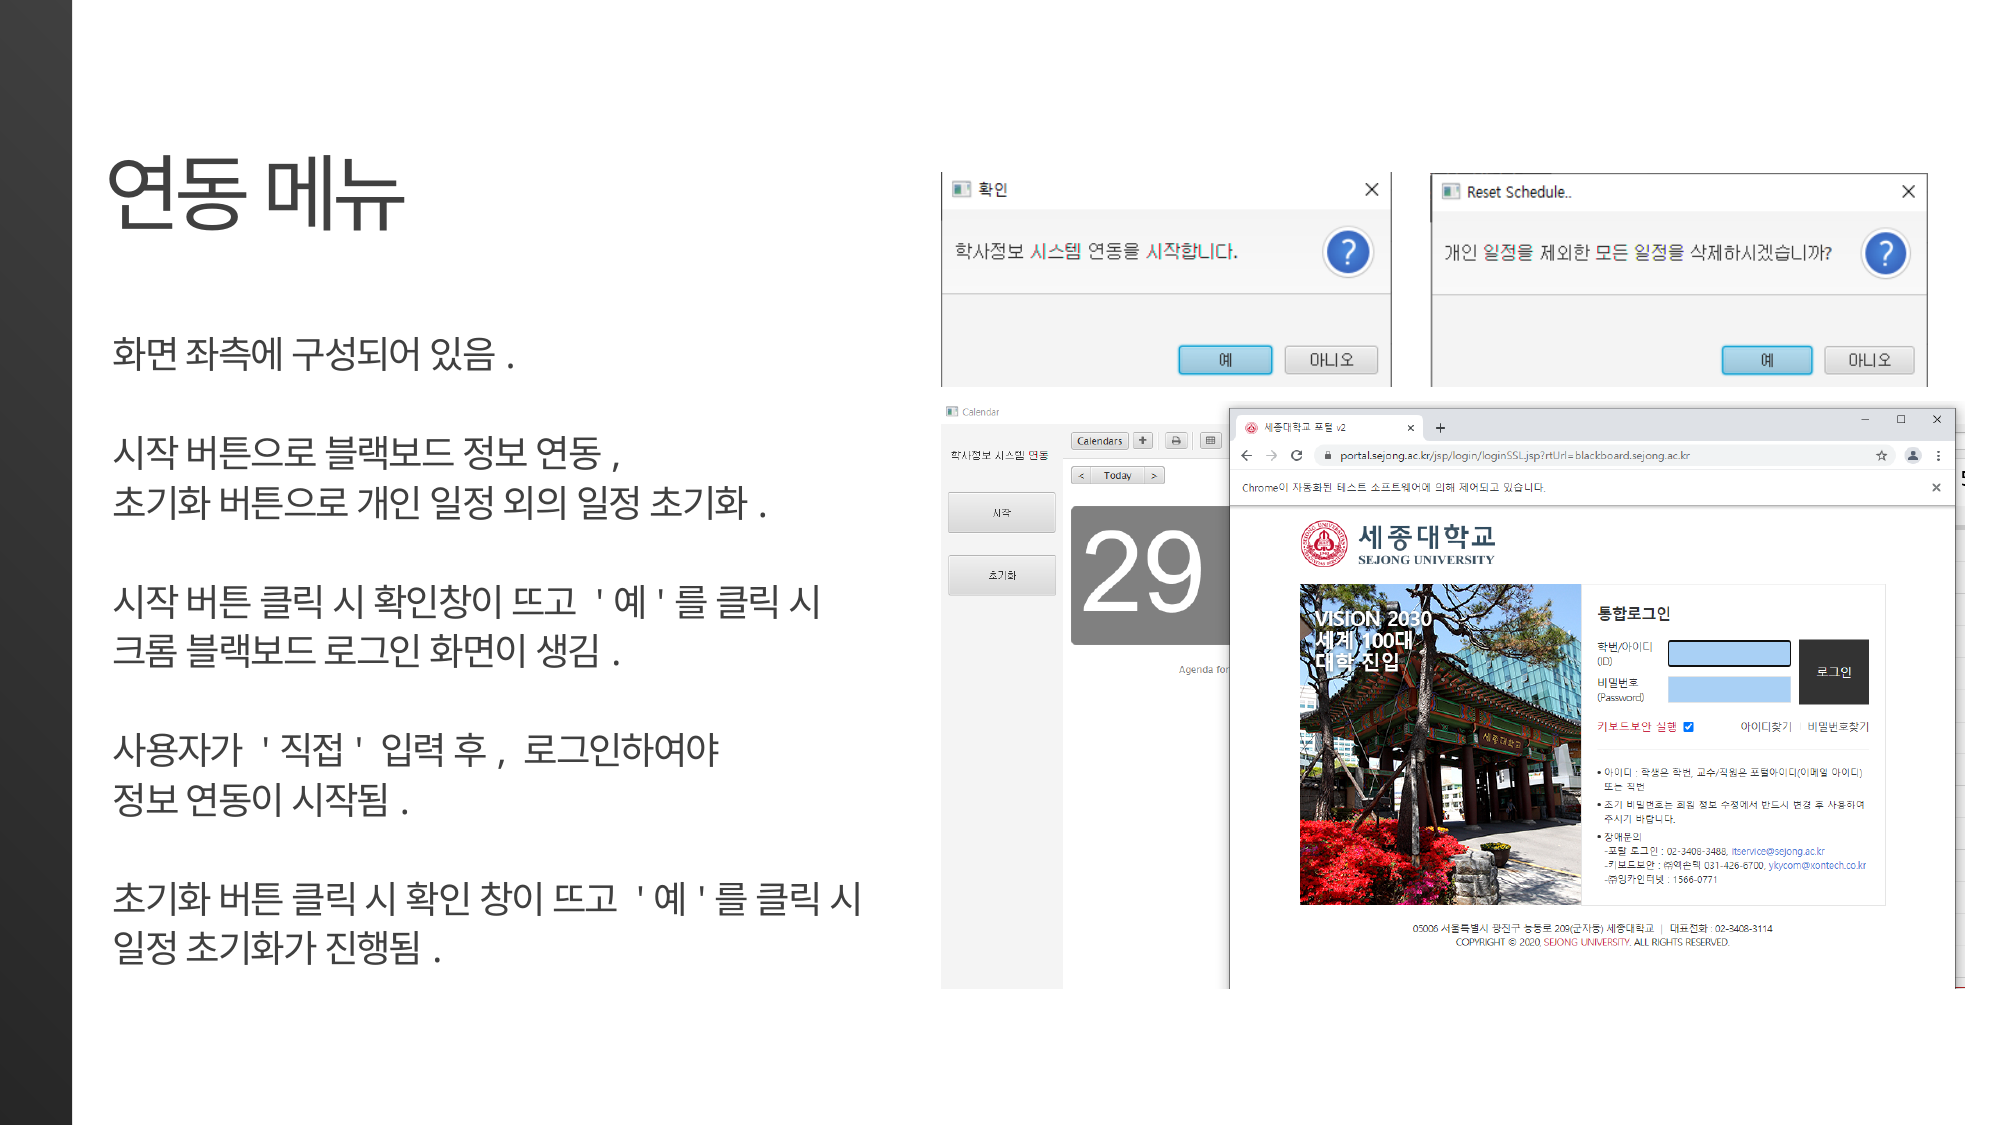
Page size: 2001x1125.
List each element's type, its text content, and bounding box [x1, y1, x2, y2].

text_box [0, 0, 73, 1125]
text_box 연동 메뉴 [89, 123, 484, 470]
picture [941, 401, 1965, 989]
picture [941, 172, 1392, 387]
text_box 화면 좌측에 구성되어 있음. 시작 버튼으로 블랙보드 정보 연동, 초기화 버튼으로 개인 일정 외의 일정 초기화. 시작 버튼 클릭 시 확인창이 뜨고 '예'를 클릭 시 크롬 블랙보드 로그인 화면이 생김. 사용자가 '직접' 입력 후, 로그인하여야 정보 연동이 시작됨. 초기화 버튼 클릭 시 확인 창이 뜨고 '예'를 클릭 시 일정 초기화가 진행됨. [97, 319, 515, 373]
picture [1430, 173, 1928, 387]
